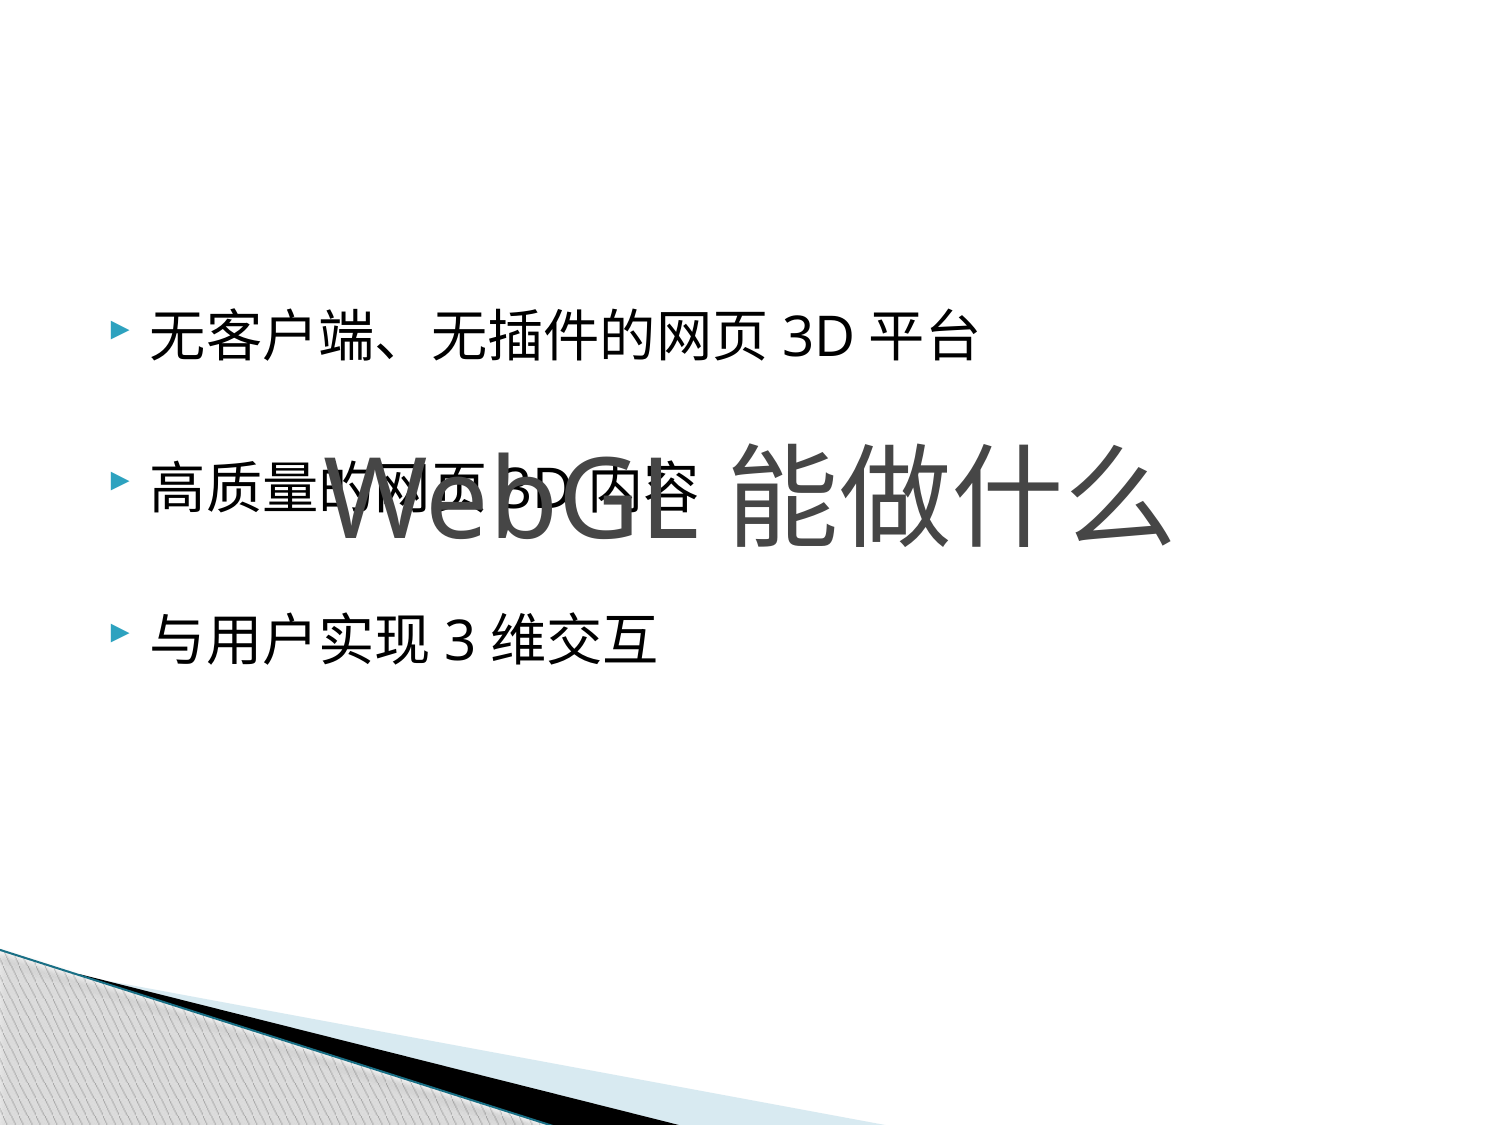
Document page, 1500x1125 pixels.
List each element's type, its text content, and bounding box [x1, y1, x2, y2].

list 无客户端、无插件的网页3D平台 高质量的网页3D内容 与用户实现3维交互 [75, 588, 1425, 800]
list 无客户端、无插件的网页3D平台 高质量的网页3D内容 与用户实现3维交互 [75, 292, 1425, 399]
title WebGL能做什么 [75, 399, 1425, 588]
